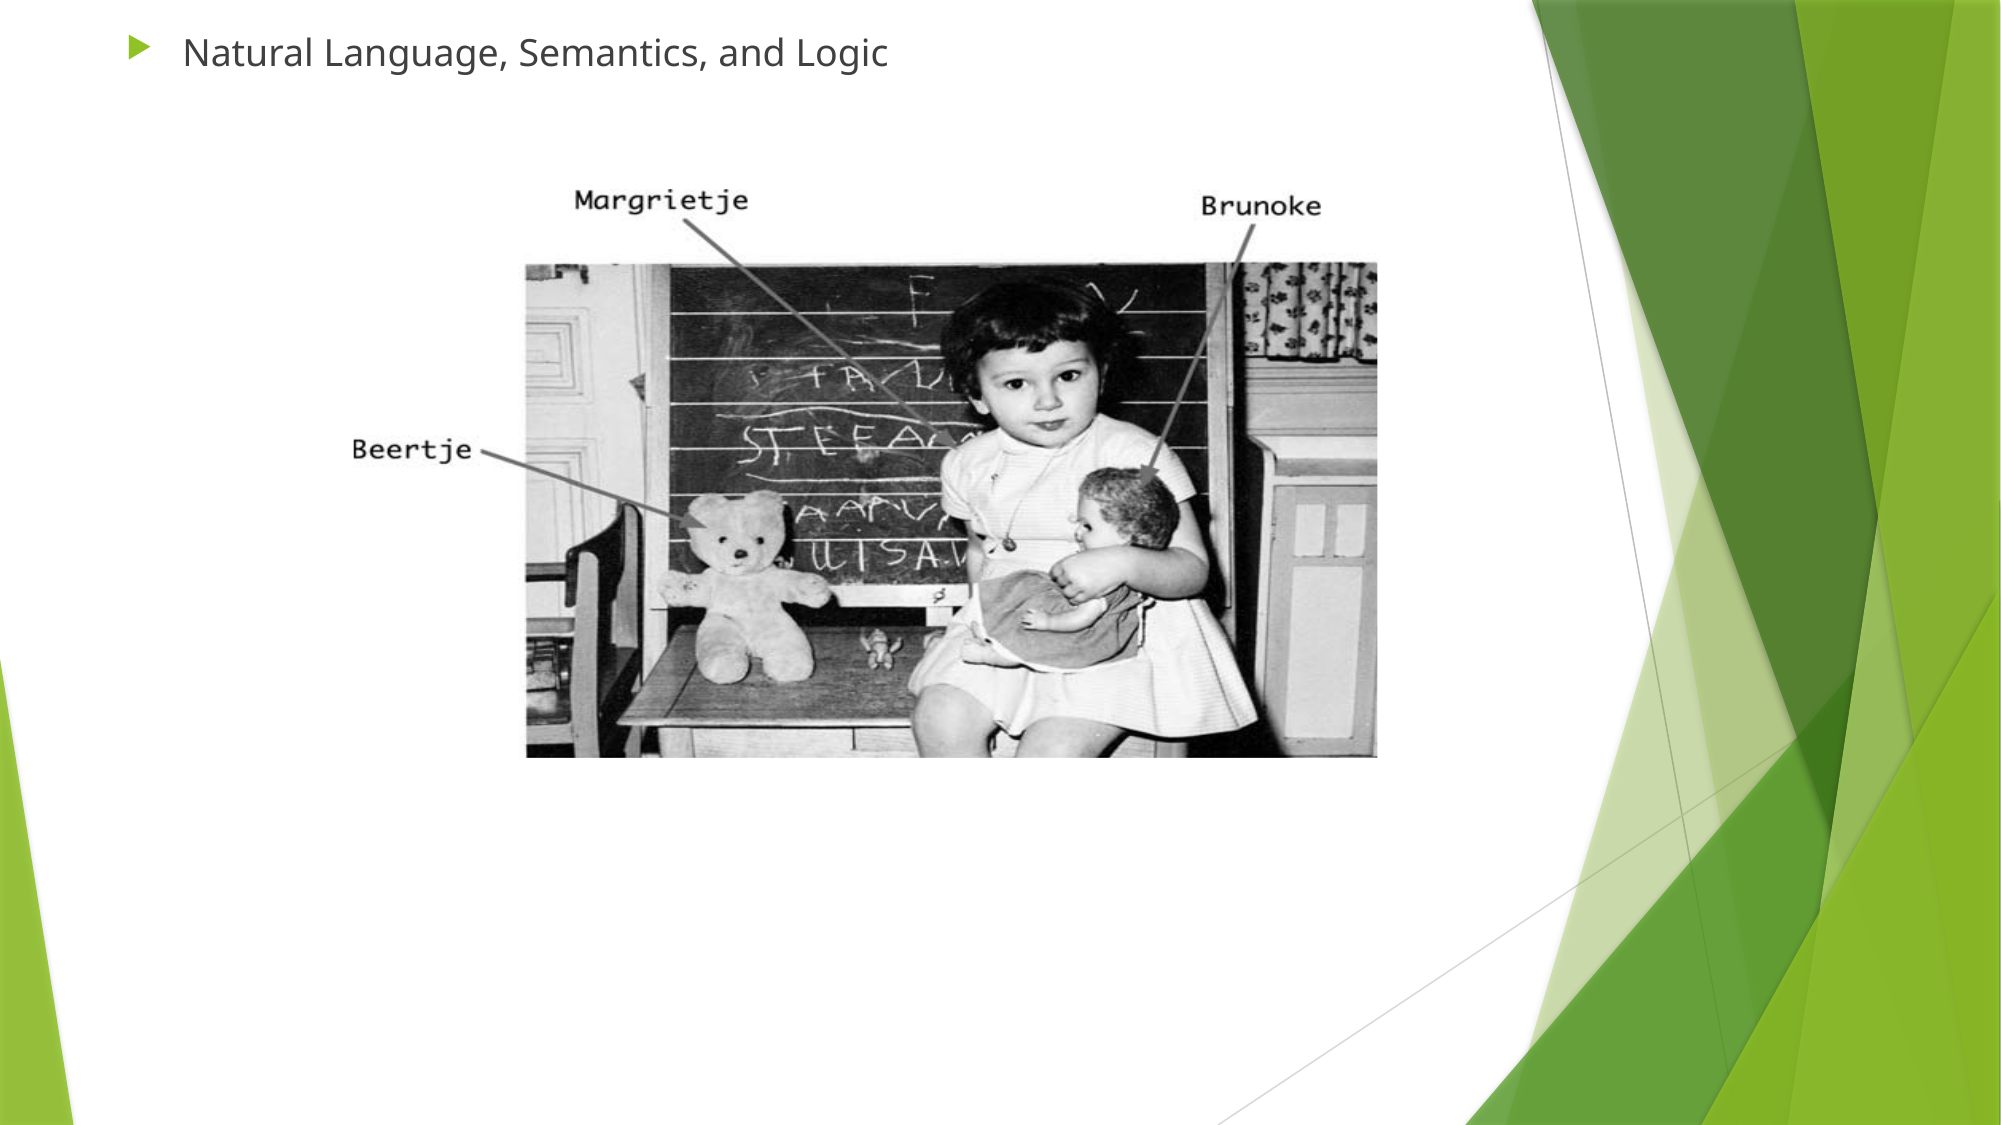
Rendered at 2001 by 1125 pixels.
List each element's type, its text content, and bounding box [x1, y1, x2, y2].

list Natural Language, Semantics, and Logic [111, 21, 1522, 992]
picture [353, 189, 1378, 759]
